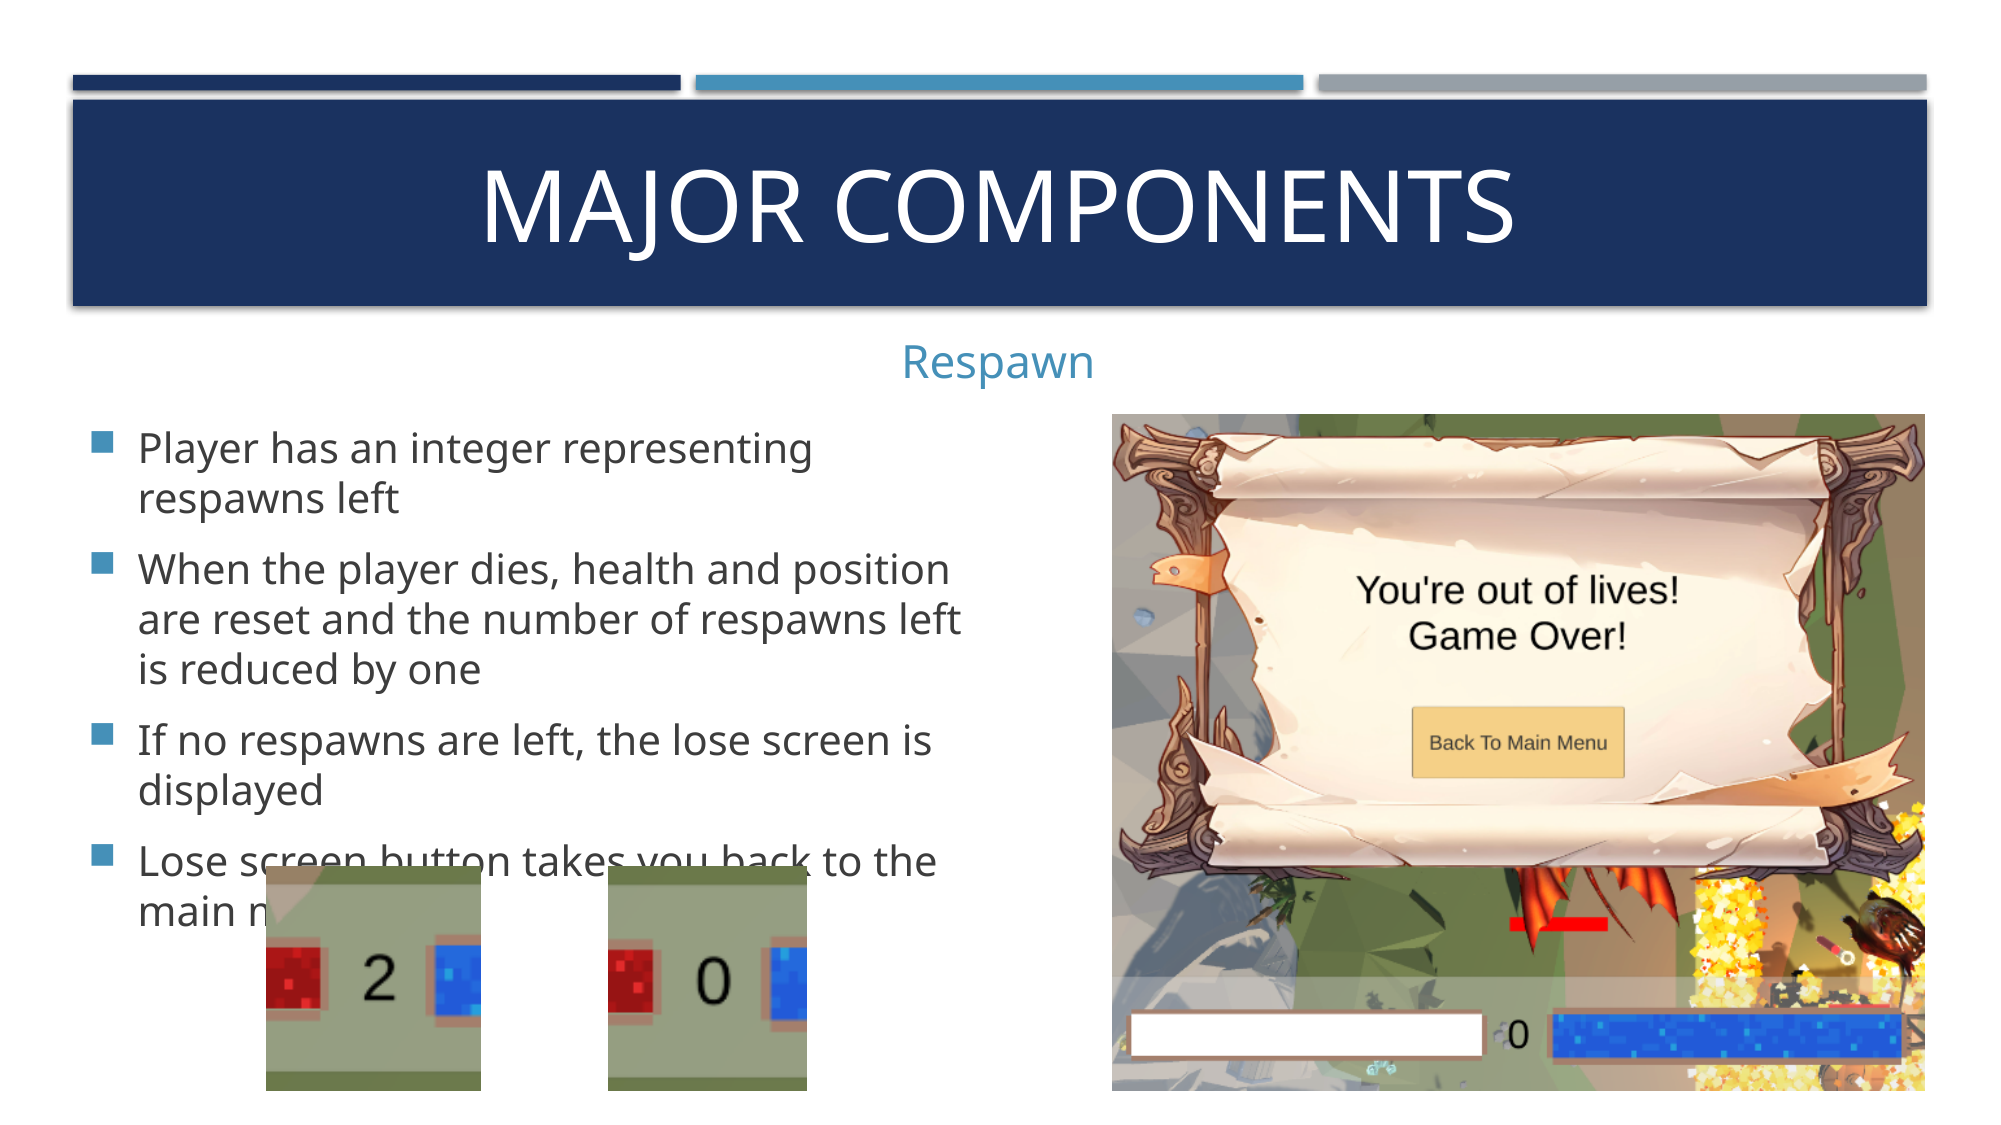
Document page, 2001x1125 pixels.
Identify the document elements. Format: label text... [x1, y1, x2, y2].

picture [607, 865, 808, 1092]
title Major Components [72, 98, 1925, 306]
picture [1112, 413, 1925, 1092]
list Respawn [72, 306, 1925, 415]
picture [265, 865, 482, 1092]
list Player has an integer representing respawns left When the player dies, health and position are reset and the number of respawns left is reduced by one If no respawns are left, the lose screen is displayed Lose screen button takes you back to the main menu [72, 414, 1000, 1125]
